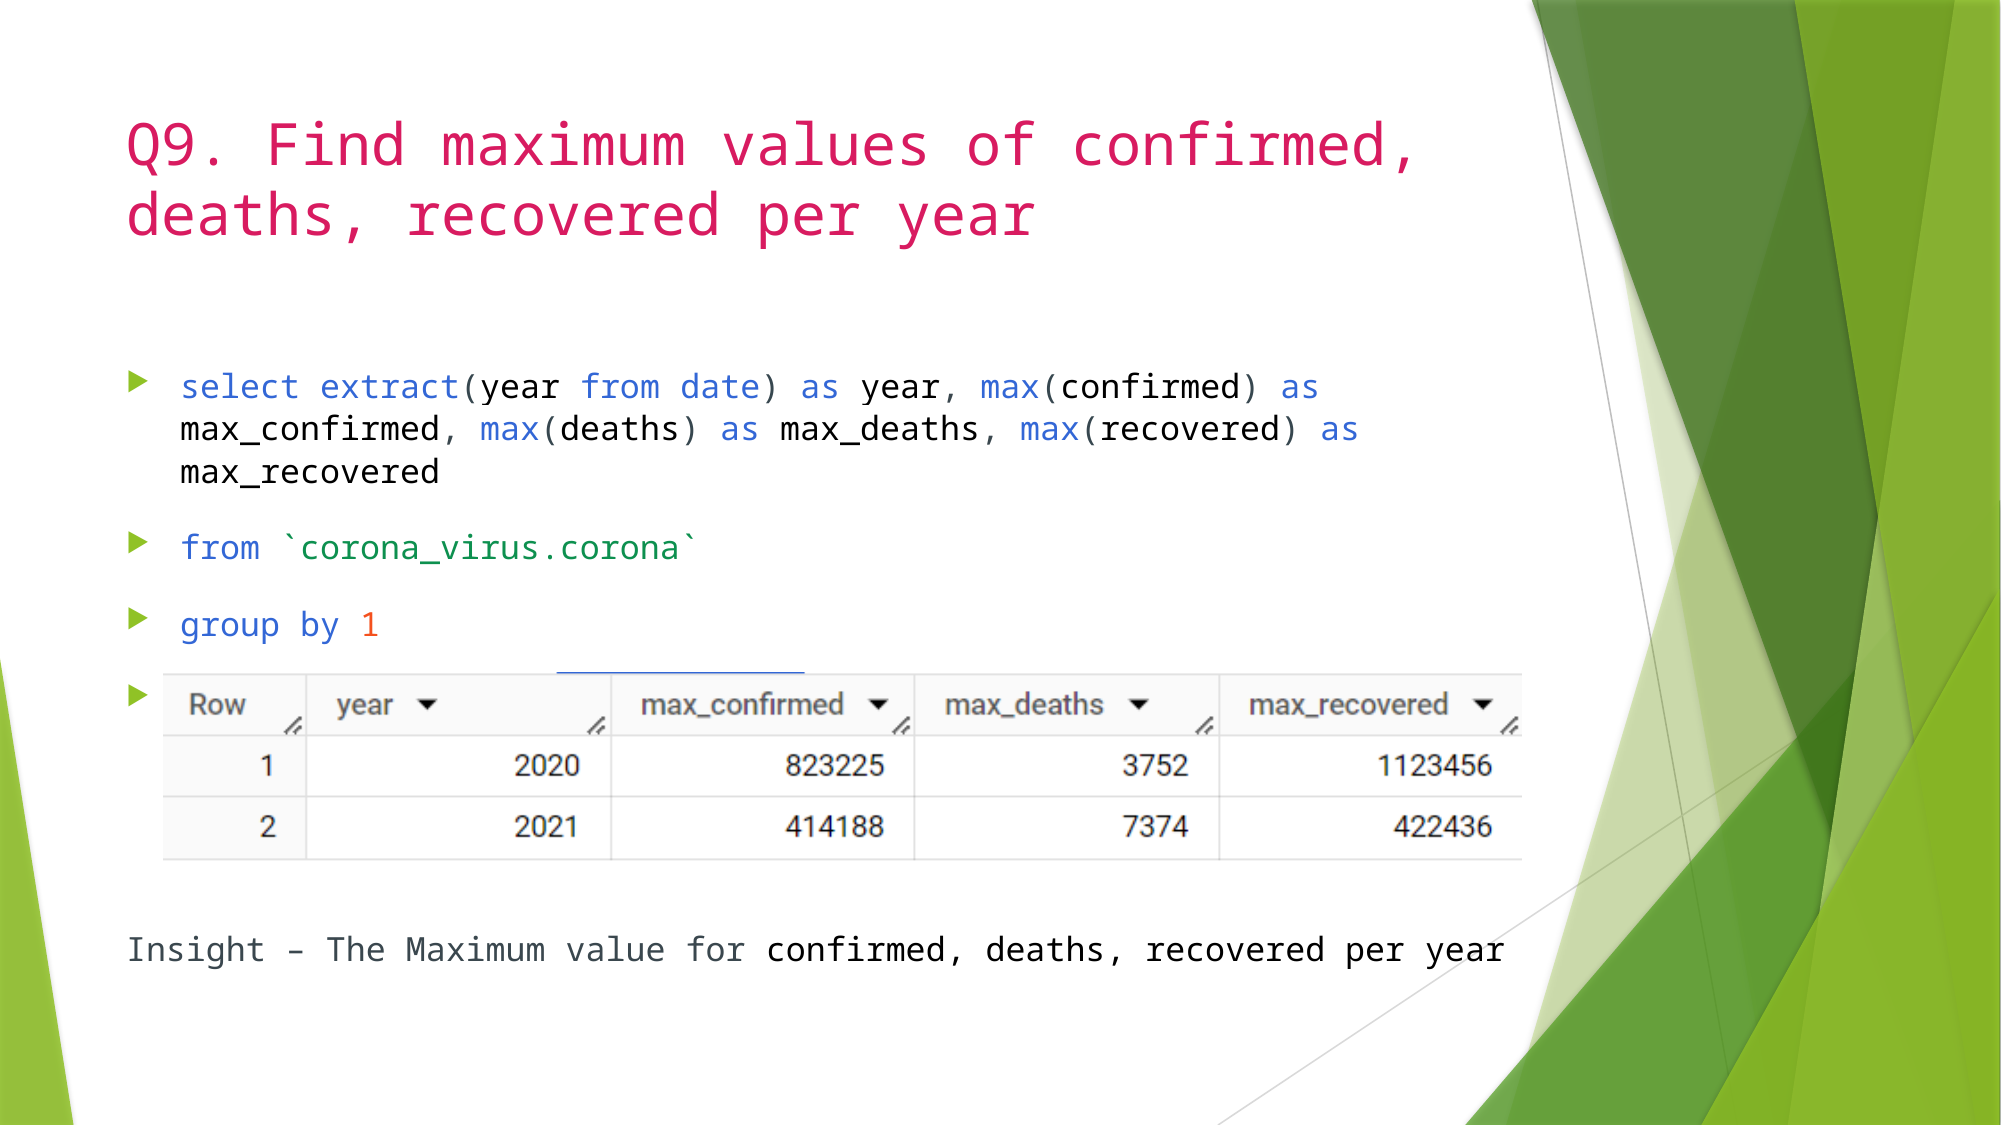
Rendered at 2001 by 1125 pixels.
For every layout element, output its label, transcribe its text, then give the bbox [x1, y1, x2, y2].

picture [162, 671, 1522, 867]
list select extract(year from date) as year, max(confirmed) as max_confirmed, max(deaths) as max_deaths, max(recovered) as max_recovered from `corona_virus.corona` group by 1 order by 1 ; Insight – The Maximum value for confirmed, deaths, recovered per year [111, 354, 1522, 992]
title Q9. Find maximum values of confirmed, deaths, recovered per year [111, 99, 1522, 317]
